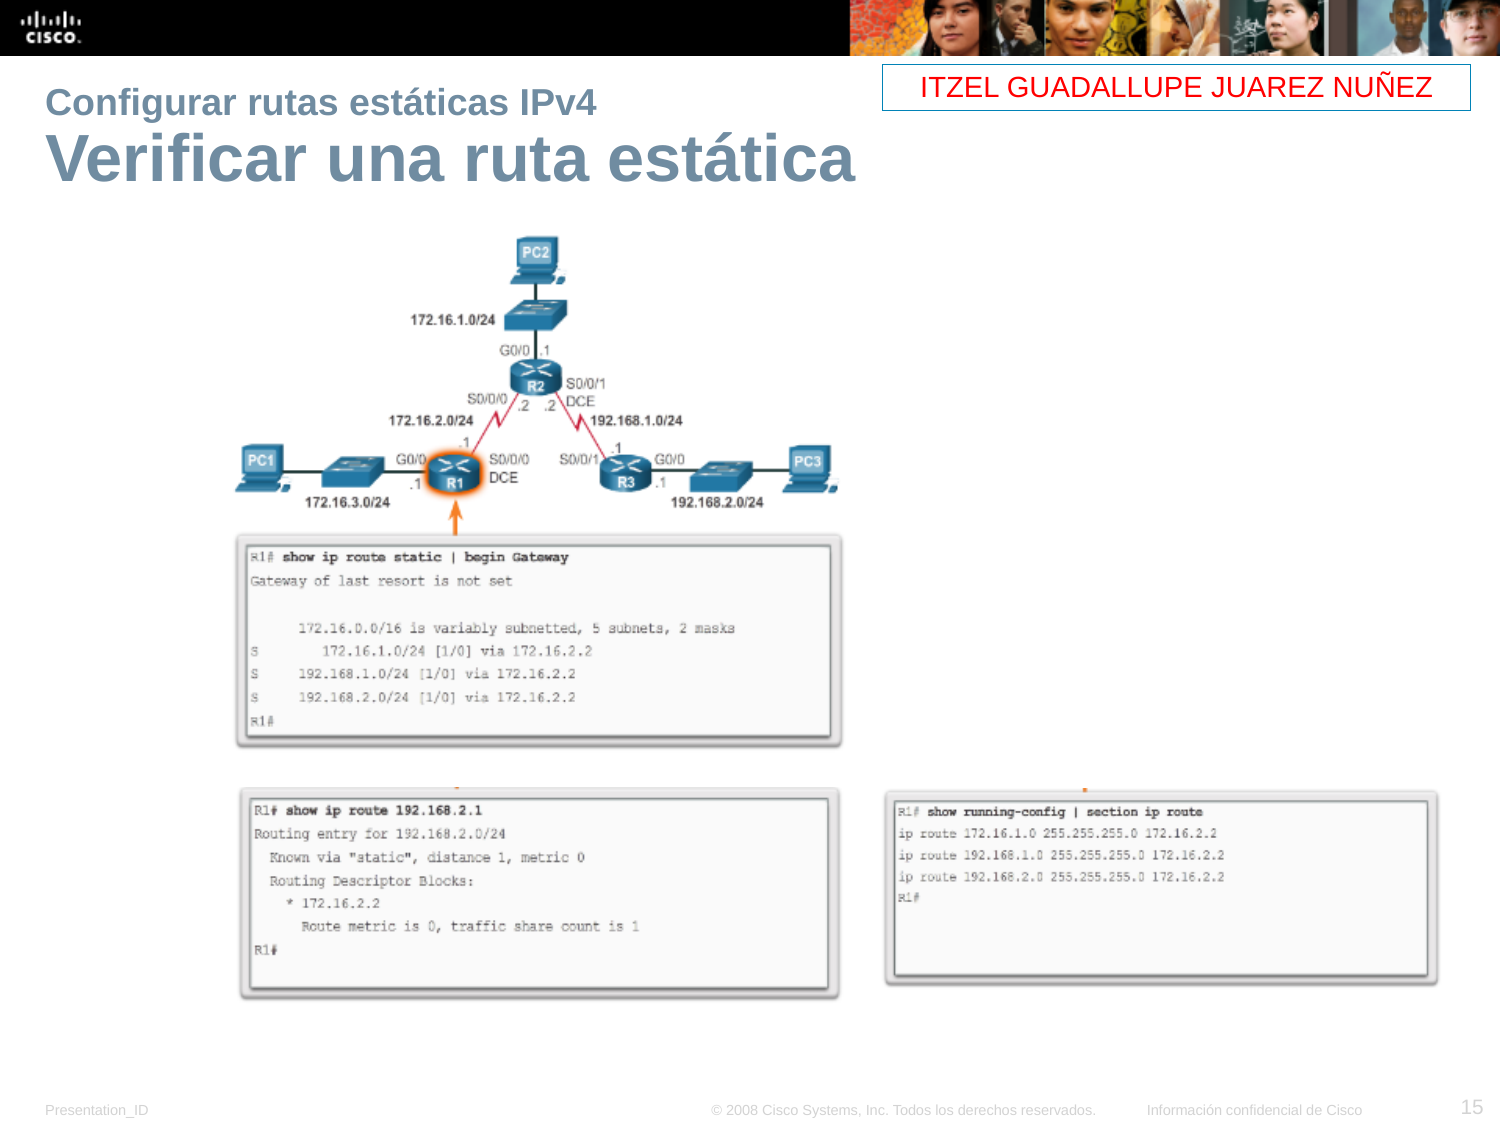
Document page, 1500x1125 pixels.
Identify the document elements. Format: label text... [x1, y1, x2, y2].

picture [0, 0, 1500, 56]
picture [173, 222, 1464, 1059]
title Configurar rutas estáticas IPv4 Verificar una ruta estática [31, 64, 1471, 203]
text_box ITZEL GUADALLUPE JUAREZ NUÑEZ [882, 64, 1471, 111]
